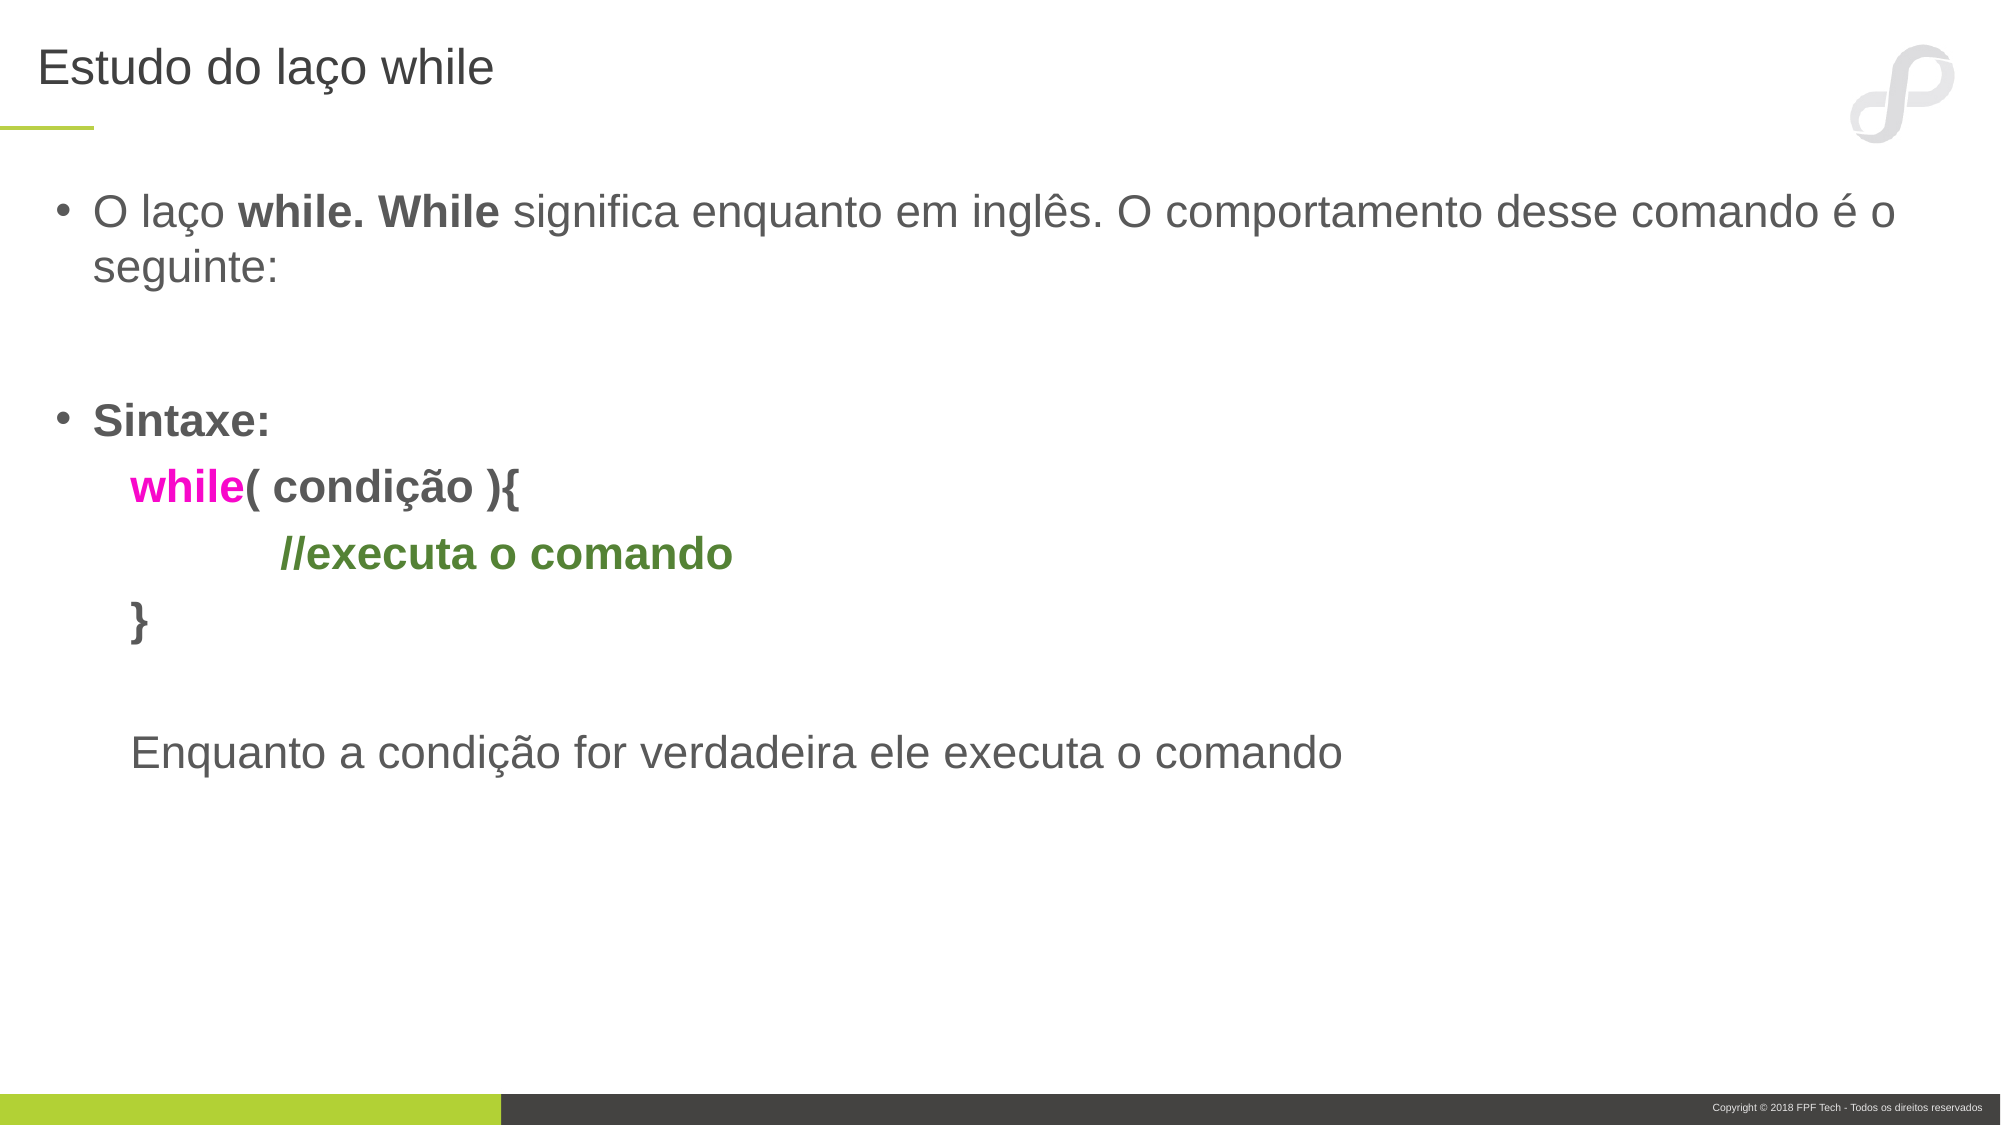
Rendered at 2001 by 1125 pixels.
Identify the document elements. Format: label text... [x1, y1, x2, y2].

picture [0, 0, 2001, 1125]
list O laço while. While significa enquanto em inglês. O comportamento desse comando é o seguinte: Sintaxe: while( condição ){ //executa o comando } Enquanto a condição for verdadeira ele executa o comando [40, 174, 1960, 1061]
title Estudo do laço while [22, 24, 1794, 113]
